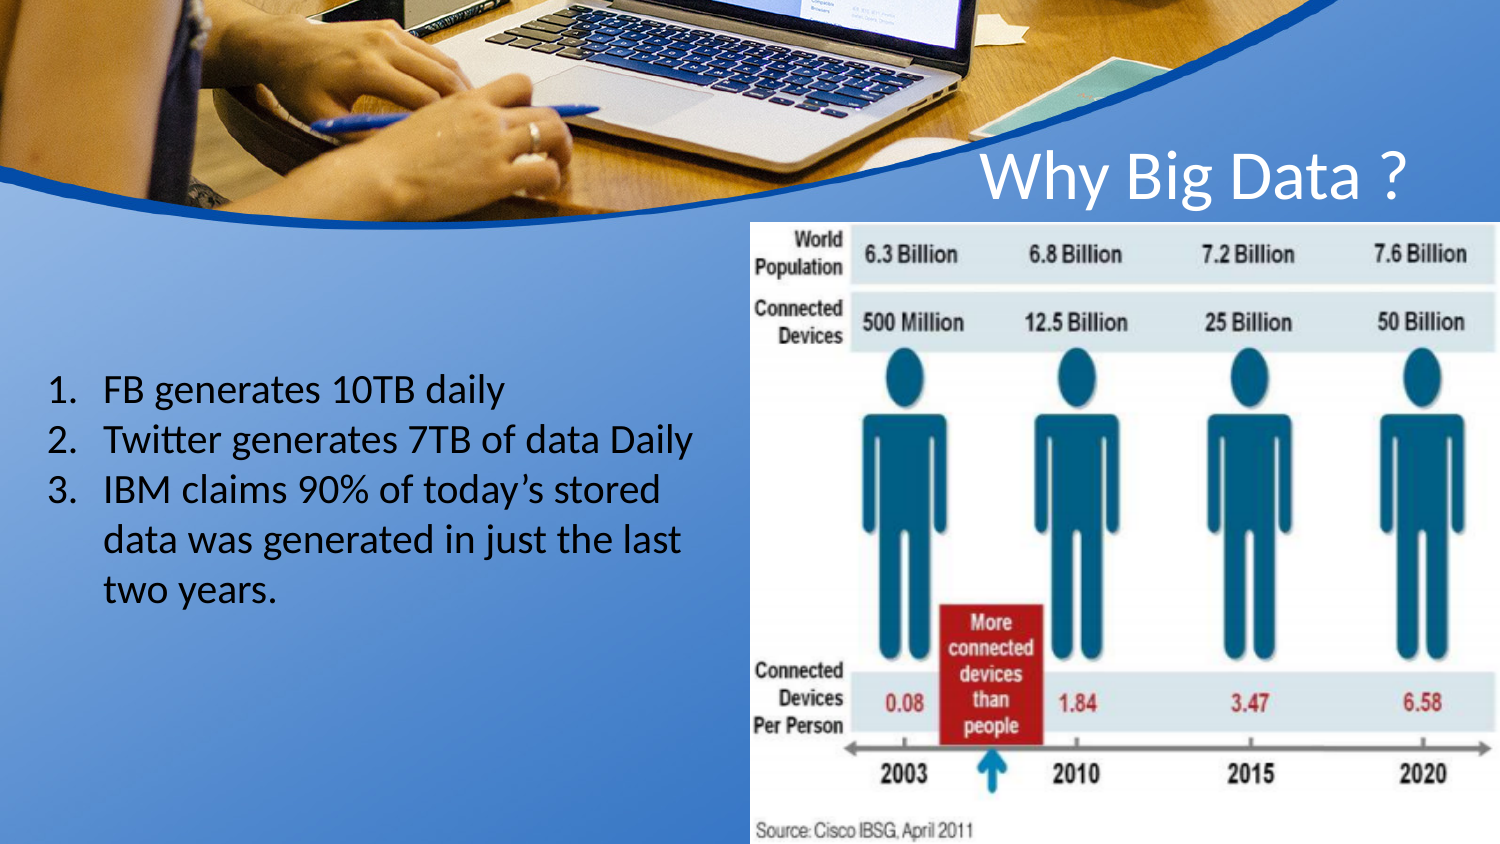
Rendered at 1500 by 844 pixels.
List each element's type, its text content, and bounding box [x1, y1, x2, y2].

text_box FB generates 10TB daily Twitter generates 7TB of data Daily IBM claims 90% of today’s stored data was generated in just the last two years. [32, 354, 744, 620]
picture [0, 0, 1500, 844]
title Why Big Data ? [73, 121, 1427, 222]
